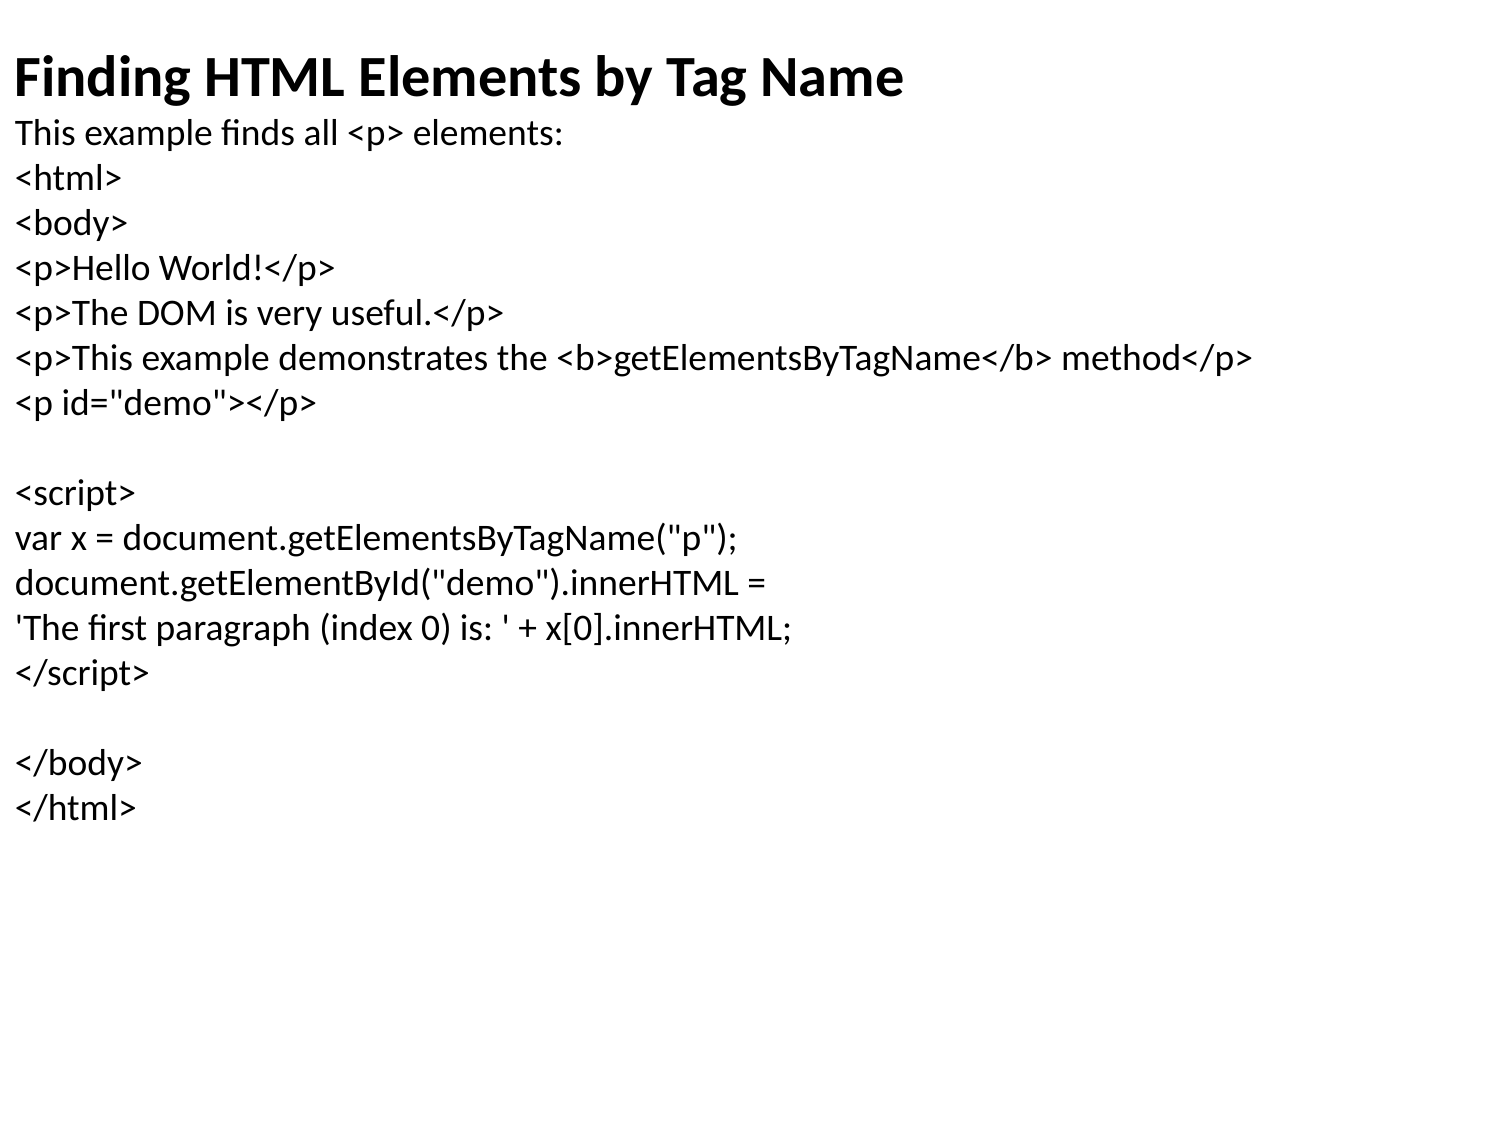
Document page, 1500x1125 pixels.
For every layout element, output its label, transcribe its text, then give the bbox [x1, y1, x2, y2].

text_box Finding HTML Elements by Tag Name This example finds all <p> elements: <html> <body> <p>Hello World!</p> <p>The DOM is very useful.</p> <p>This example demonstrates the <b>getElementsByTagName</b> method</p> <p id="demo"></p> <script> var x = document.getElementsByTagName("p"); document.getElementById("demo").innerHTML = 'The first paragraph (index 0) is: ' + x[0].innerHTML; </script> </body> </html> [0, 30, 1500, 836]
